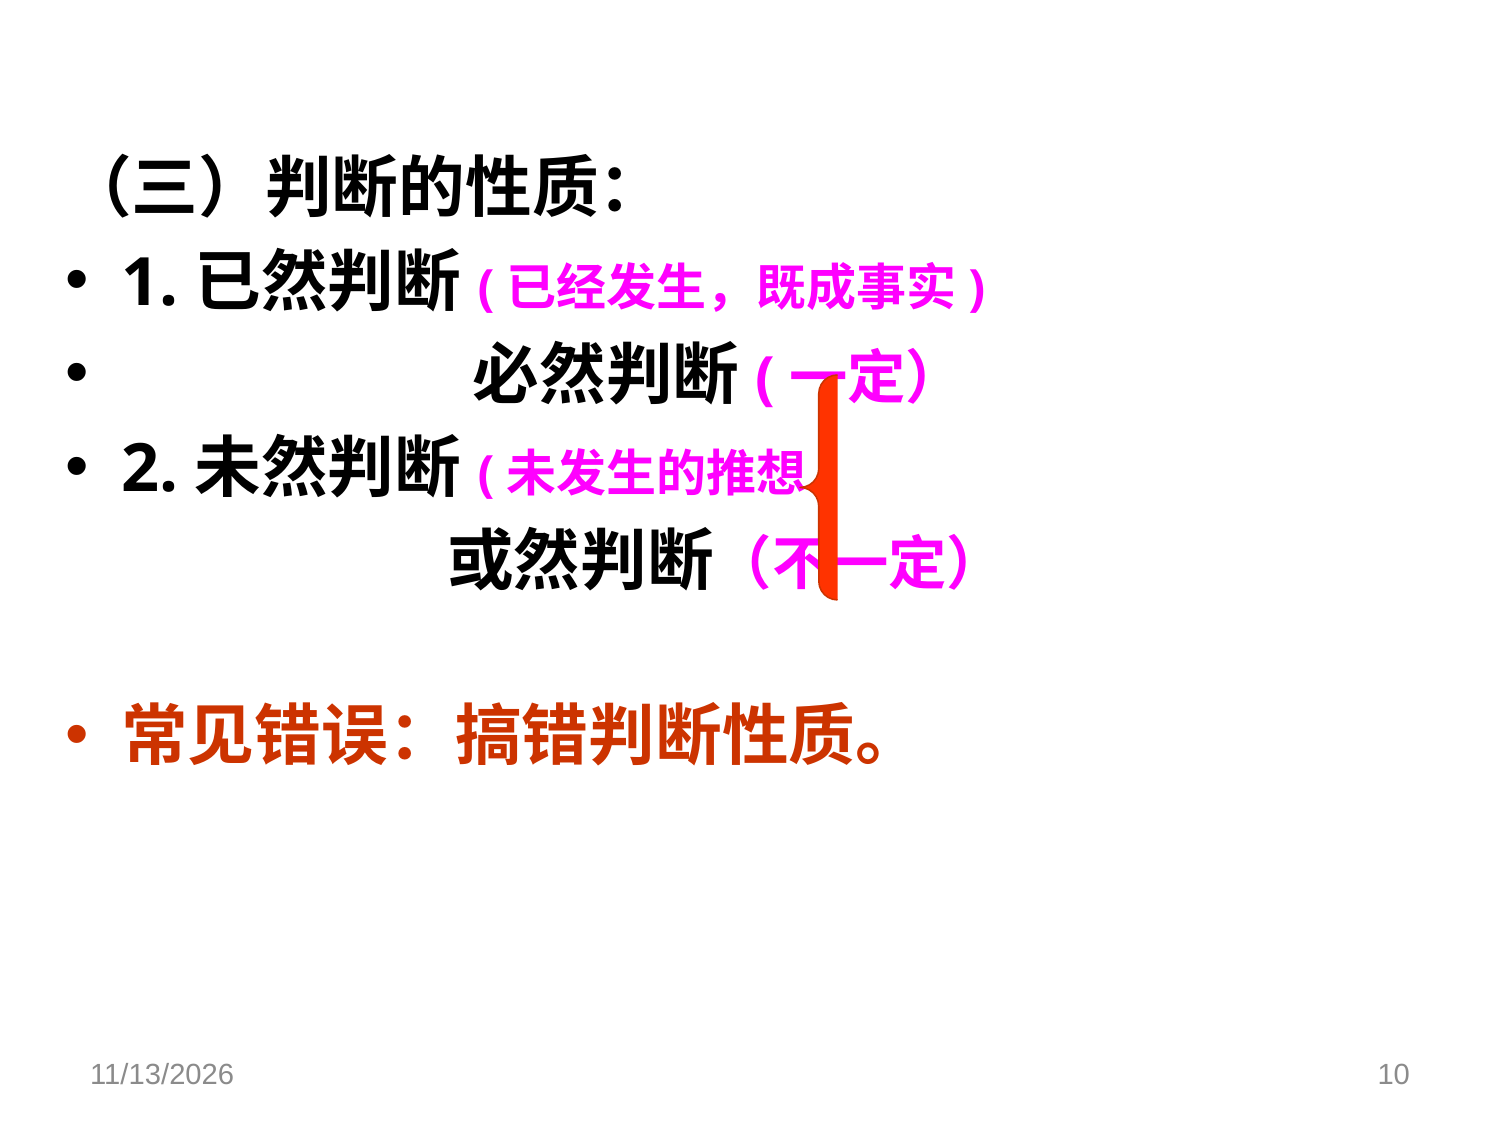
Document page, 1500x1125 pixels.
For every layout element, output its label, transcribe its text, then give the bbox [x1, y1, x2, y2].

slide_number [75, 1042, 425, 1103]
slide_number 10 [1074, 1042, 1425, 1103]
text_box [800, 374, 838, 600]
list （三）判断的性质： 1.已然判断(已经发生，既成事实) 必然判断(一定） 2.未然判断(未发生的推想) 或然判断（不一定） 常见错误：搞错判断性质。 [50, 137, 1451, 963]
